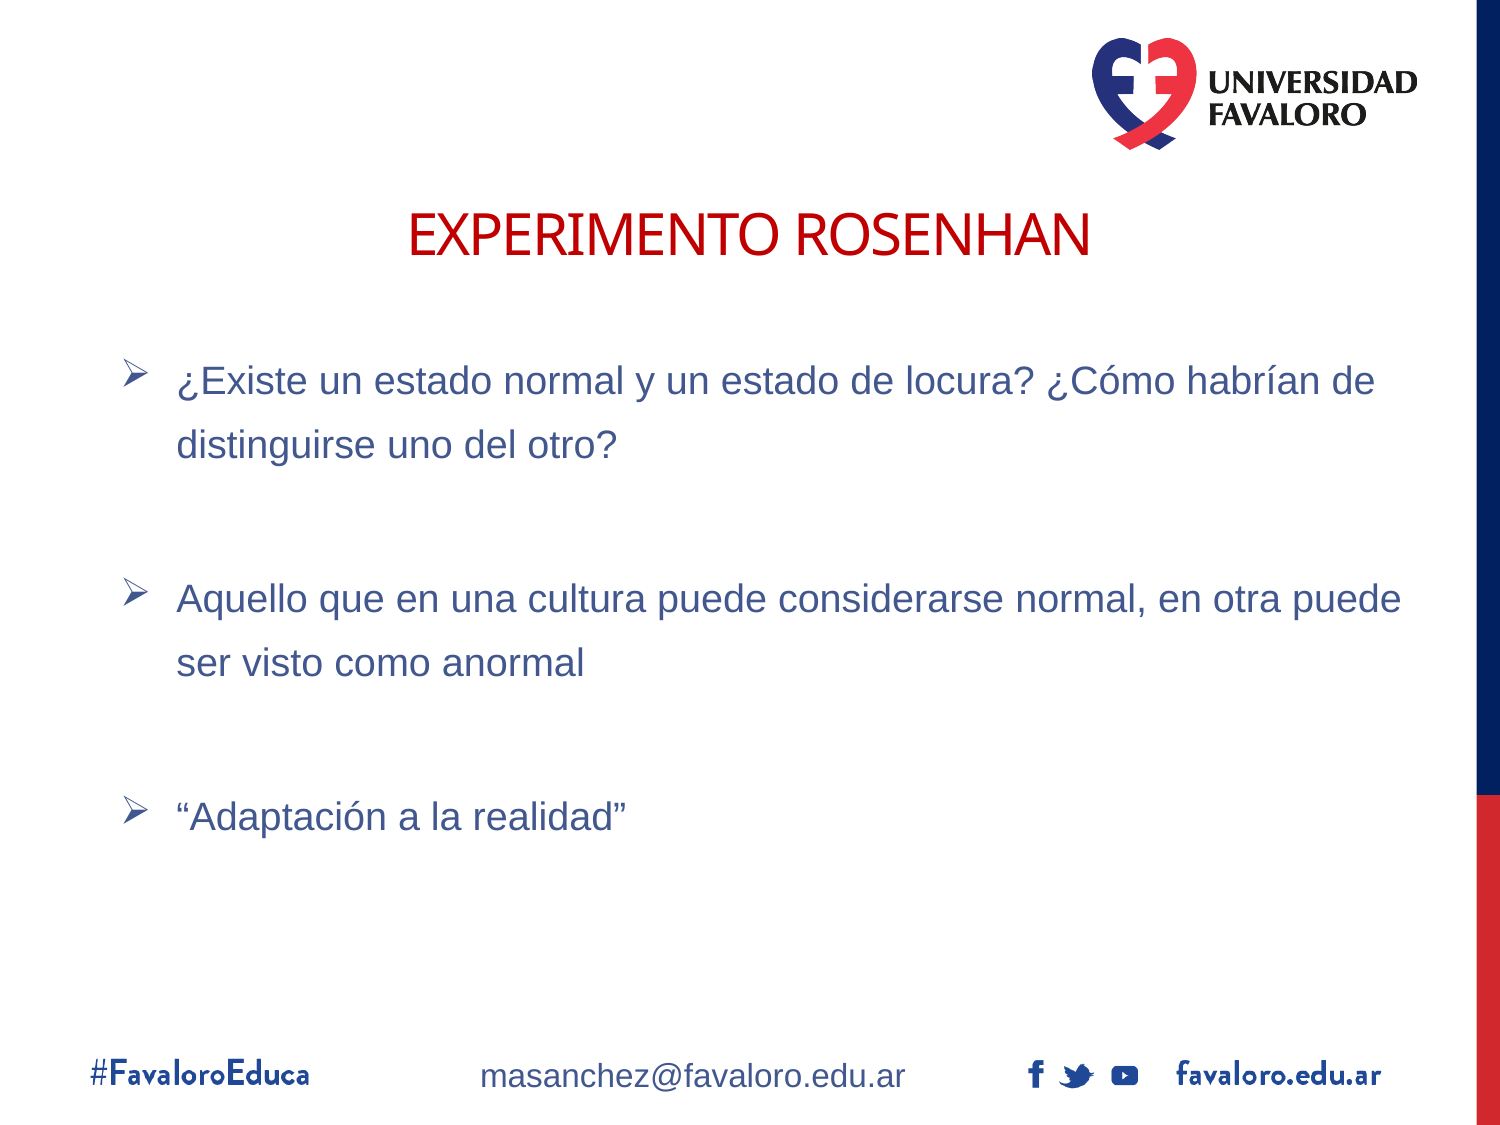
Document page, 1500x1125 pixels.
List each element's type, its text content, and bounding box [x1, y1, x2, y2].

picture [1092, 38, 1417, 150]
text_box masanchez@favaloro.edu.ar [472, 1046, 914, 1102]
picture [76, 1035, 322, 1106]
title Experimento rosenhan [111, 162, 1388, 304]
subtitle ¿Existe un estado normal y un estado de locura? ¿Cómo habrían de distinguirse uno del otro? Aquello que en una cultura puede considerarse normal, en otra puede ser visto como anormal “Adaptación a la realidad” [111, 329, 1465, 1103]
